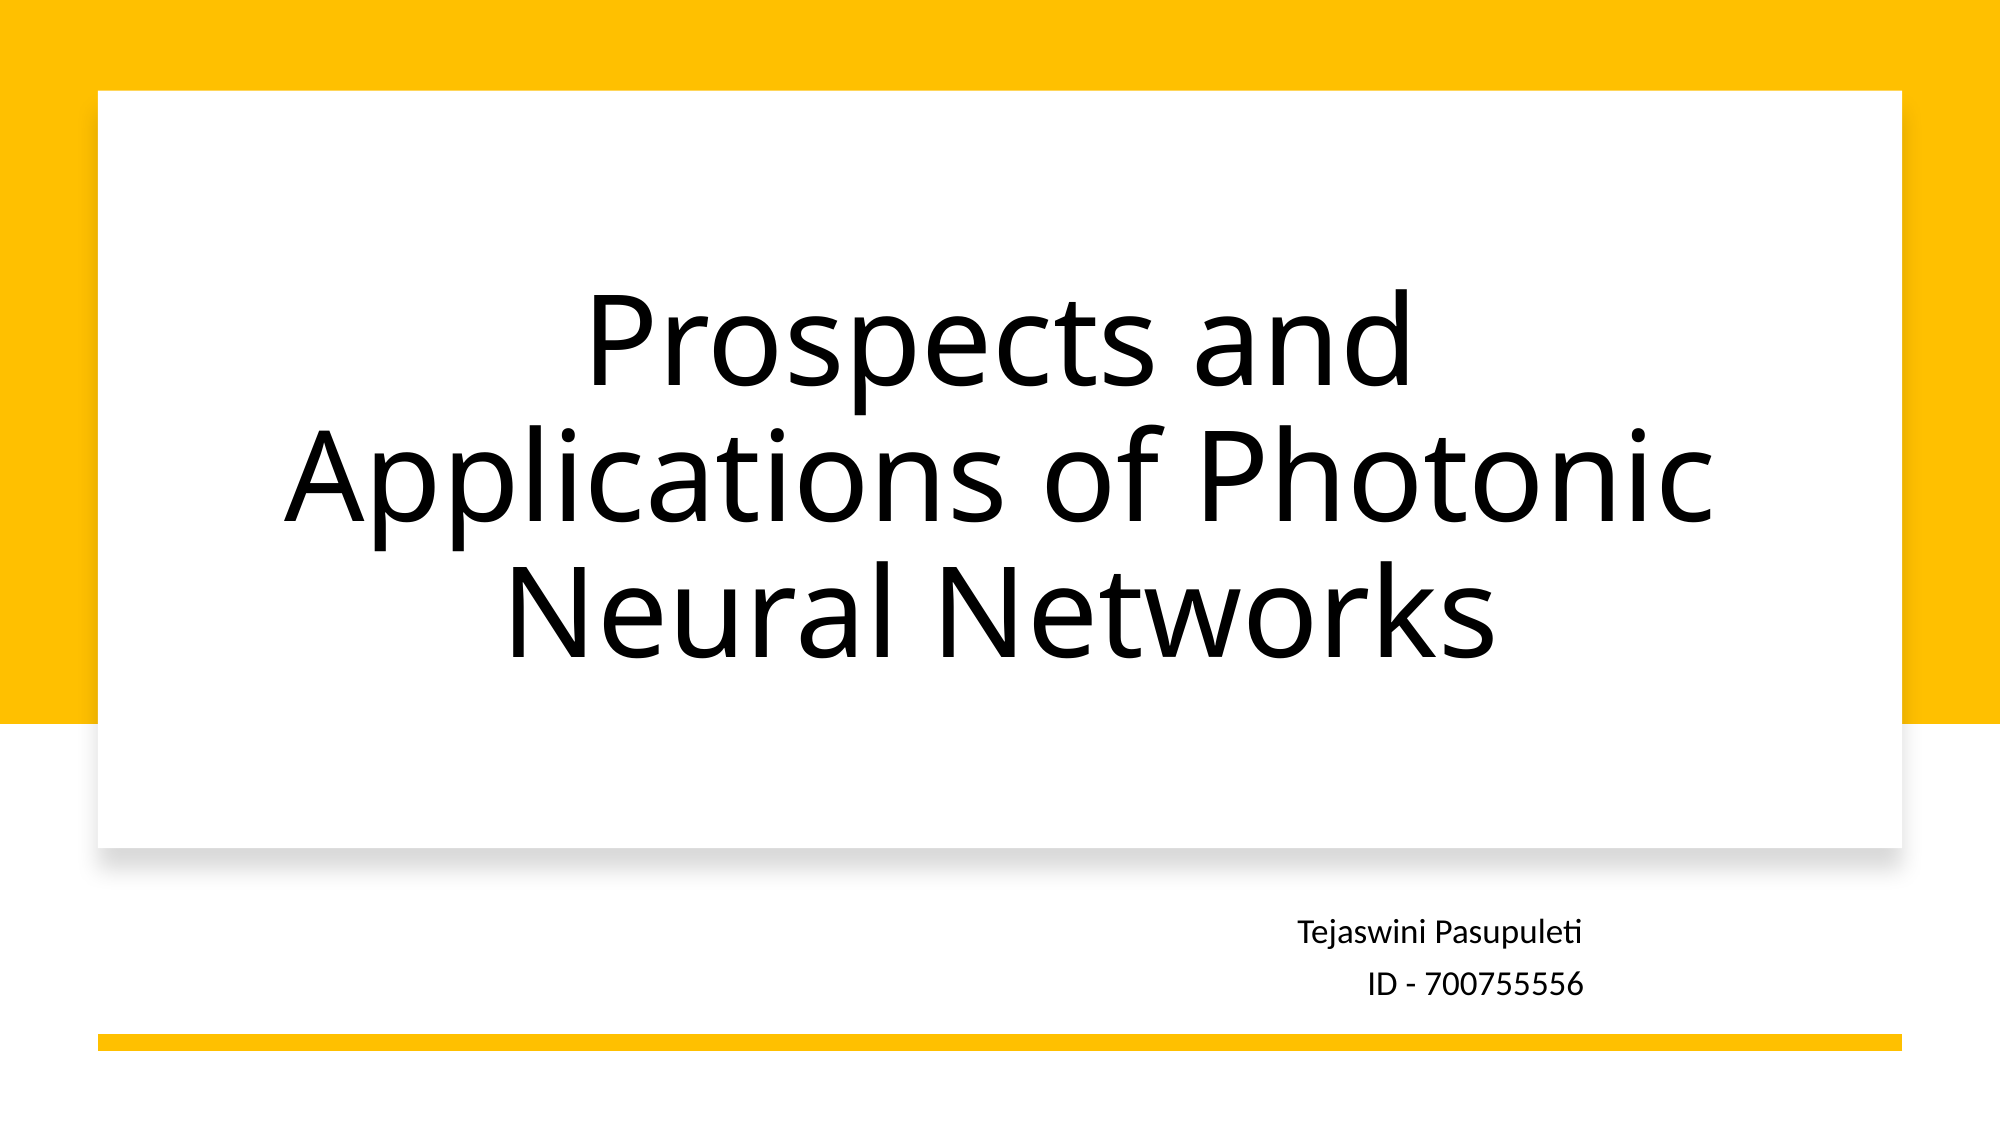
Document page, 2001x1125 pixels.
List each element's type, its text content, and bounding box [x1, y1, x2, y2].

subtitle Tejaswini Pasupuleti ID - 700755556 [249, 904, 1750, 1012]
text_box [0, 0, 2000, 725]
text_box [97, 89, 1903, 849]
title Prospects and Applications of Photonic Neural Networks [249, 212, 1750, 750]
text_box [0, 725, 2000, 1125]
